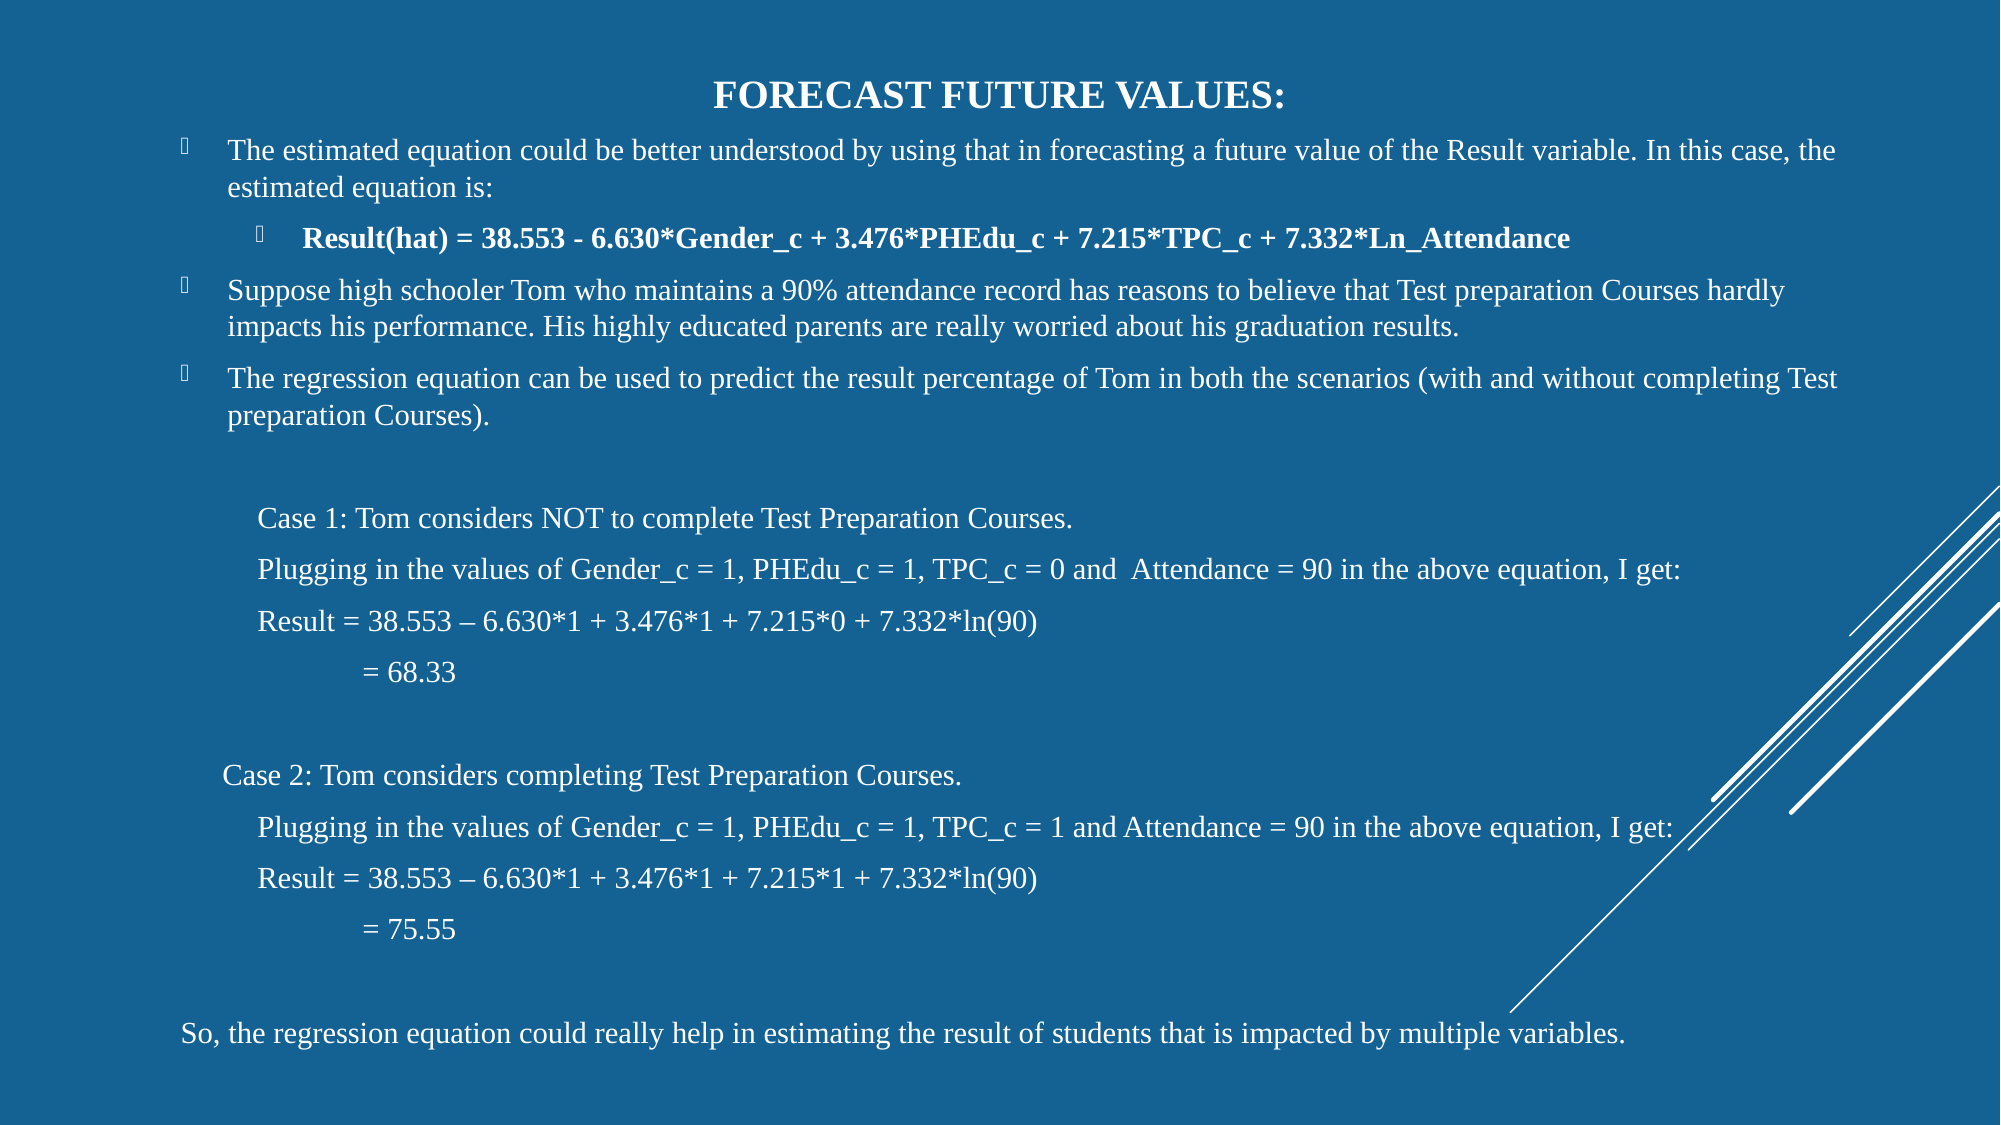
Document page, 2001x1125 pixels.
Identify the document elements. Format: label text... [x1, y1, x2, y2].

title Forecast future values: [137, 59, 1863, 122]
list The estimated equation could be better understood by using that in forecasting a future value of the Result variable. In this case, the estimated equation is: Result(hat) = 38.553 - 6.630*Gender_c + 3.476*PHEdu_c + 7.215*TPC_c + 7.332*Ln_Attendance Suppose high schooler Tom who maintains a 90% attendance record has reasons to believe that Test preparation Courses hardly impacts his performance. His highly educated parents are really worried about his graduation results. The regression equation can be used to predict the result percentage of Tom in both the scenarios (with and without completing Test preparation Courses). Case 1: Tom considers NOT to complete Test Preparation Courses. Plugging in the values of Gender_c = 1, PHEdu_c = 1, TPC_c = 0 and Attendance = 90 in the above equation, I get: Result = 38.553 – 6.630*1 + 3.476*1 + 7.215*0 + 7.332*ln(90) = 68.33 Case 2: Tom considers completing Test Preparation Courses. Plugging in the values of Gender_c = 1, PHEdu_c = 1, TPC_c = 1 and Attendance = 90 in the above equation, I get: Result = 38.553 – 6.630*1 + 3.476*1 + 7.215*1 + 7.332*ln(90) = 75.55 So, the regression equation could really help in estimating the result of students that is impacted by multiple variables. [137, 122, 1863, 1066]
